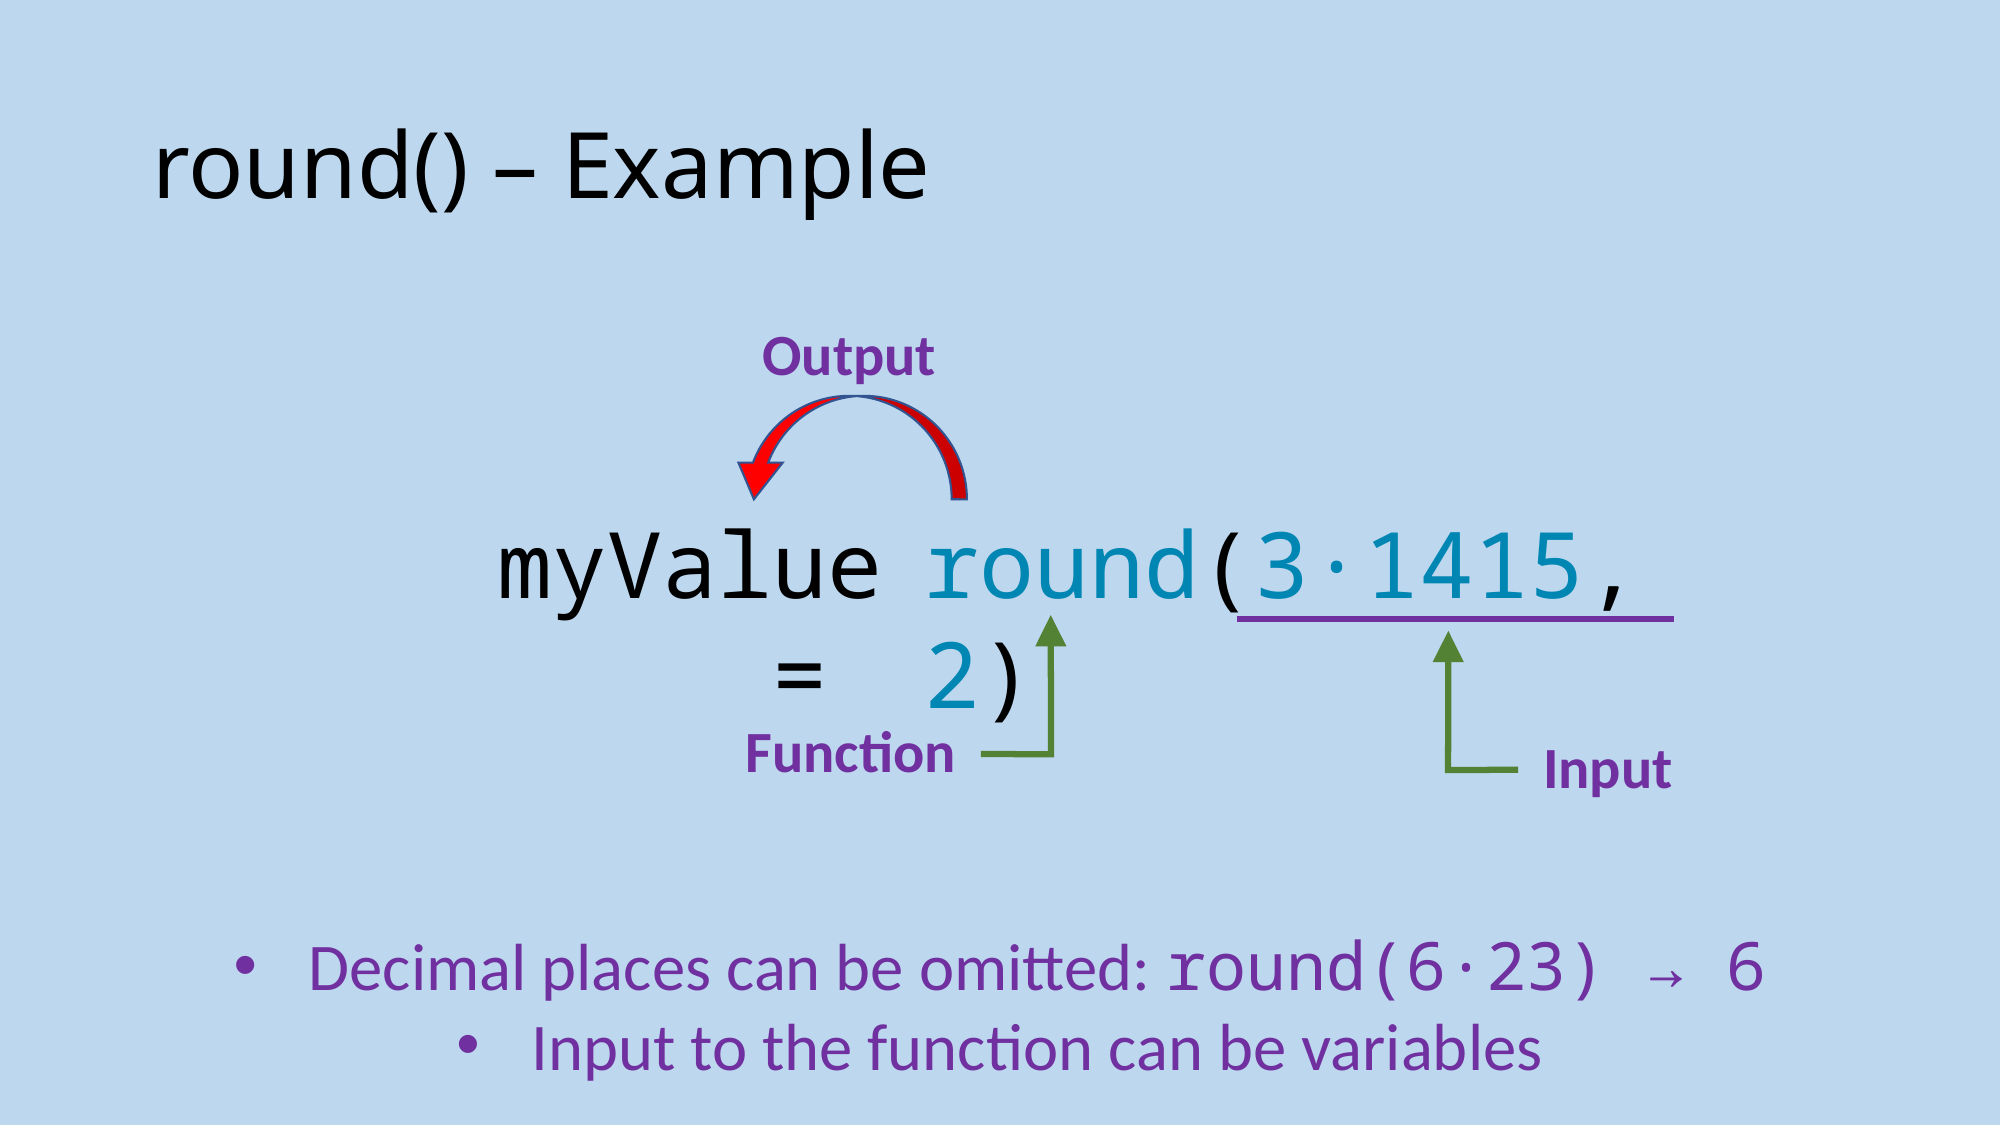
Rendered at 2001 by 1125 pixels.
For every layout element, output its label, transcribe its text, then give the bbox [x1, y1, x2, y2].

text_box Input [1437, 630, 1519, 772]
text_box Function [980, 615, 1062, 756]
text_box Function [573, 679, 971, 820]
text_box myValue = [407, 499, 897, 734]
text_box round(3·1415, 2) [909, 499, 1756, 734]
text_box Decimal places can be omitted: round(6·23) → 6 Input to the function can be variables [219, 916, 1781, 1092]
title round() – Example [137, 59, 1863, 278]
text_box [731, 310, 967, 500]
text_box Input [1528, 694, 1926, 836]
